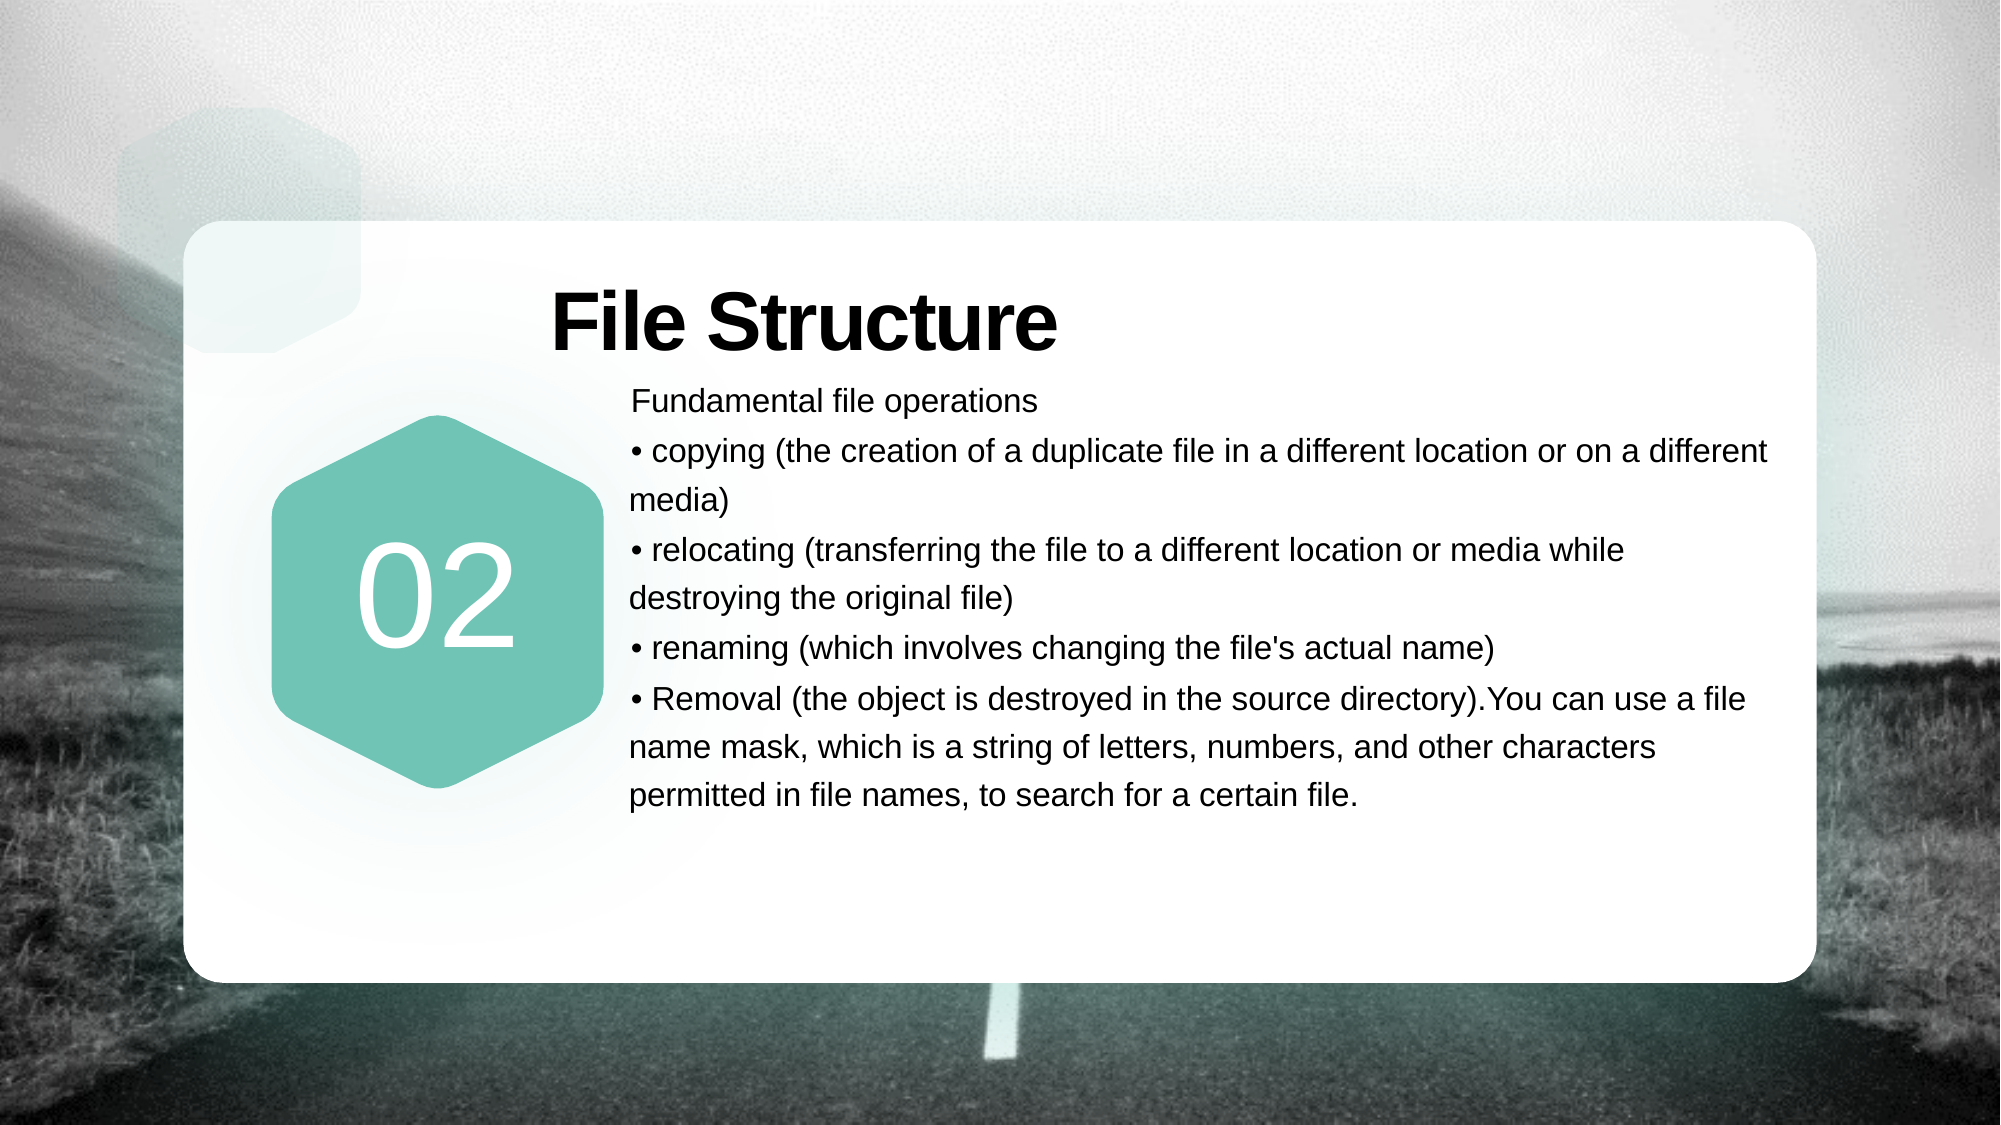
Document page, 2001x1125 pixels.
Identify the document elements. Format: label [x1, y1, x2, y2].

text_box [0, 0, 2000, 1125]
text_box [0, 0, 570, 562]
